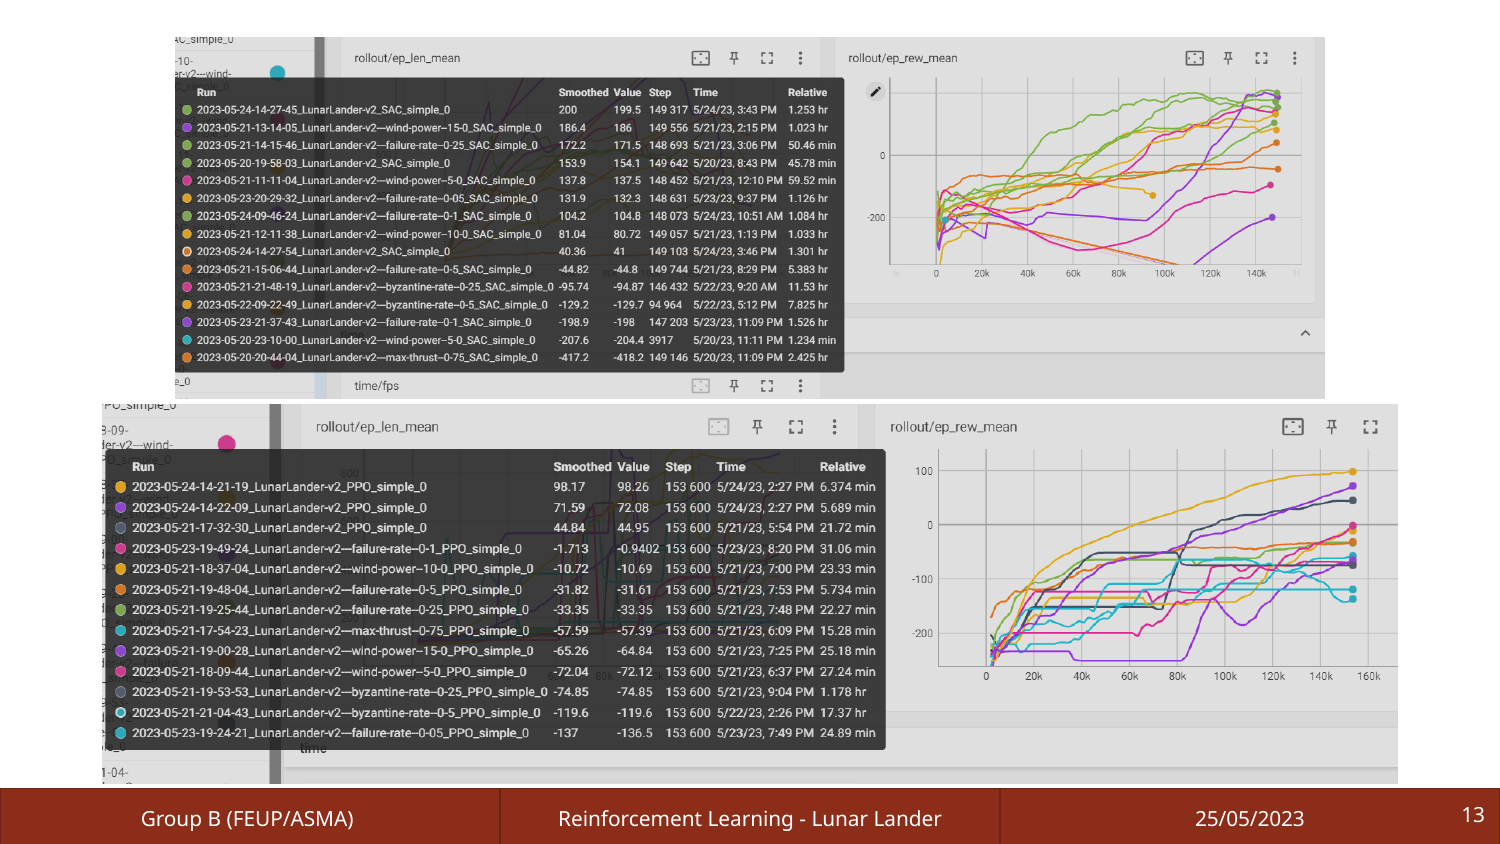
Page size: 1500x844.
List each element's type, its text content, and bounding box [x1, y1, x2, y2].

slide_number ‹#› [1410, 783, 1500, 844]
picture [102, 404, 1398, 785]
picture [175, 37, 1325, 399]
